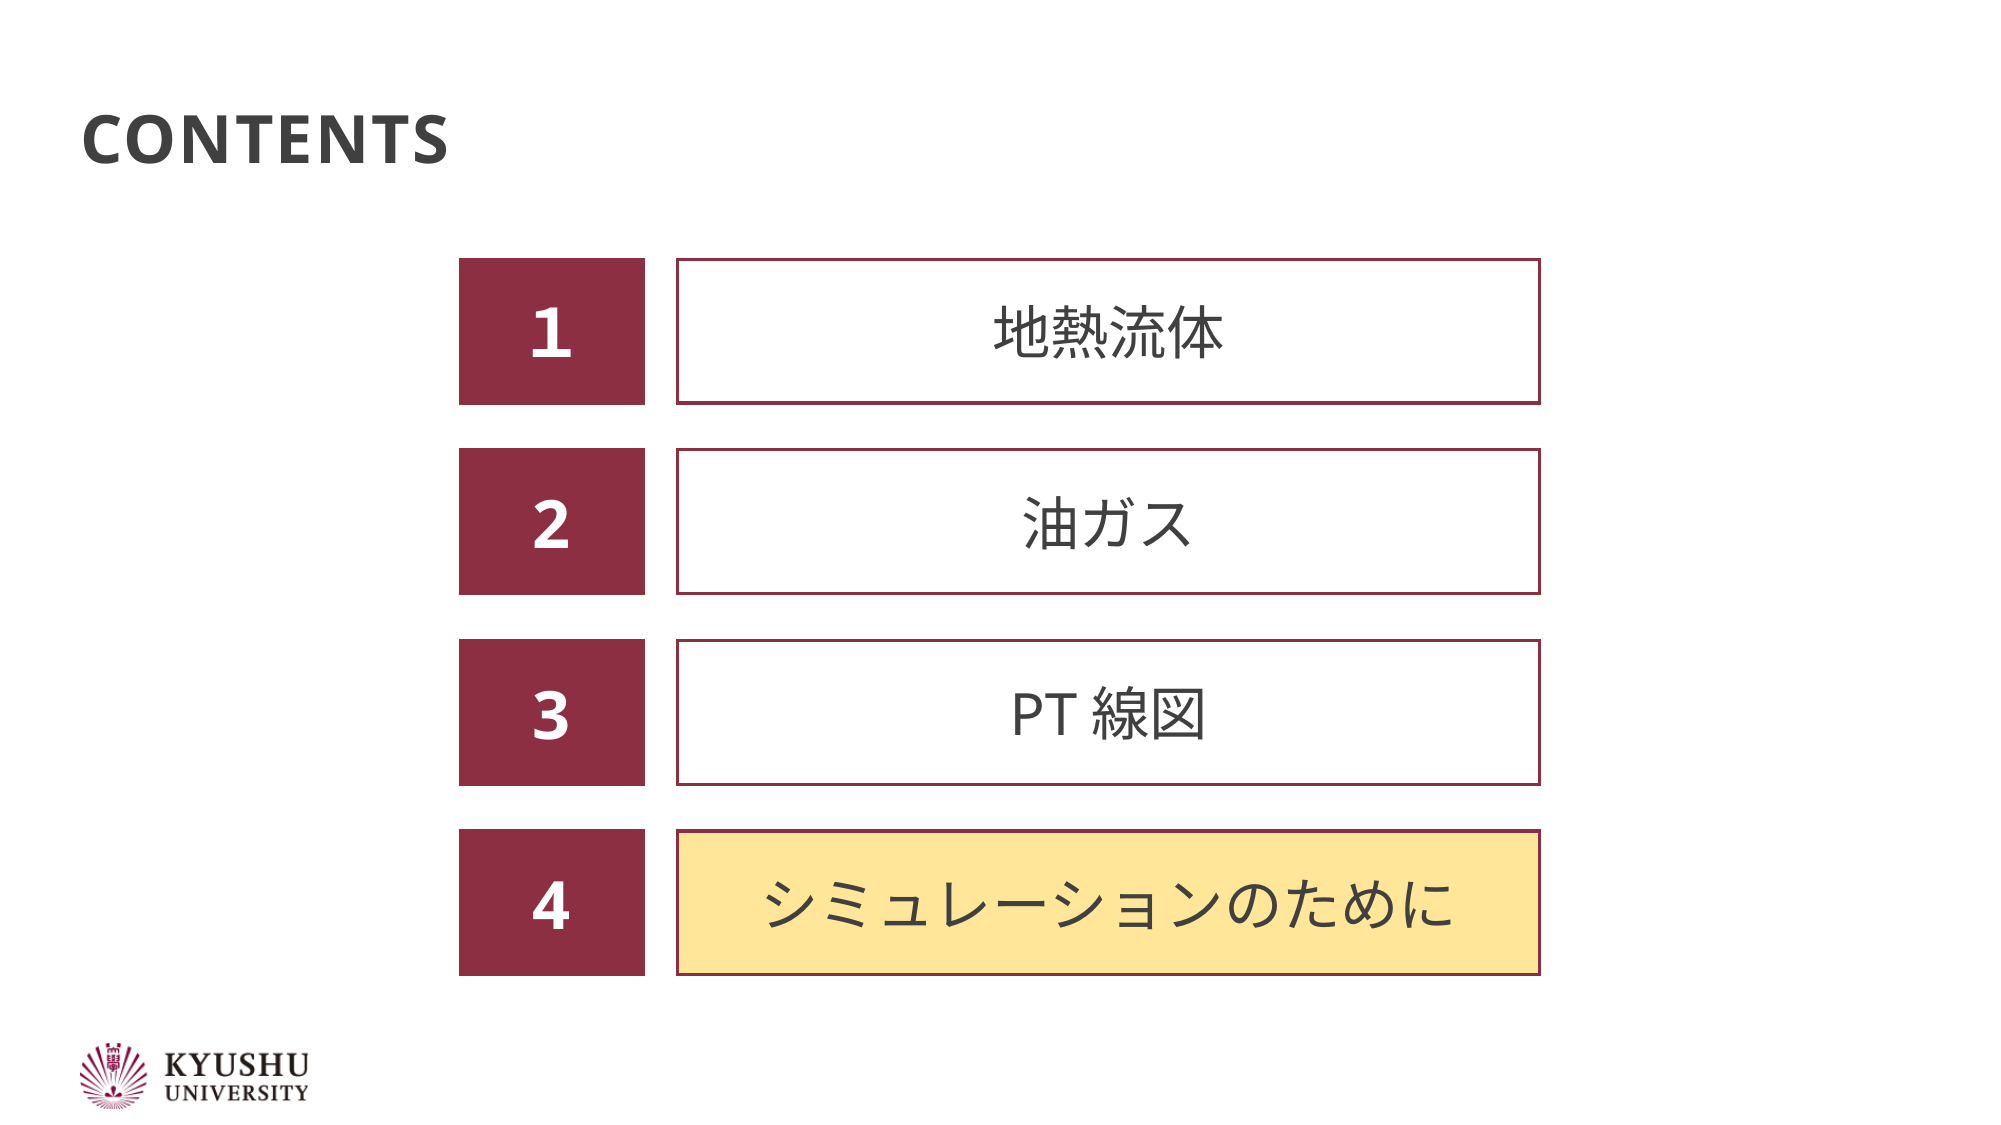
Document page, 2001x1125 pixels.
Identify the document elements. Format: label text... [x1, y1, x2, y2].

title CONTENTS [80, 103, 1920, 179]
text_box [460, 259, 1540, 975]
